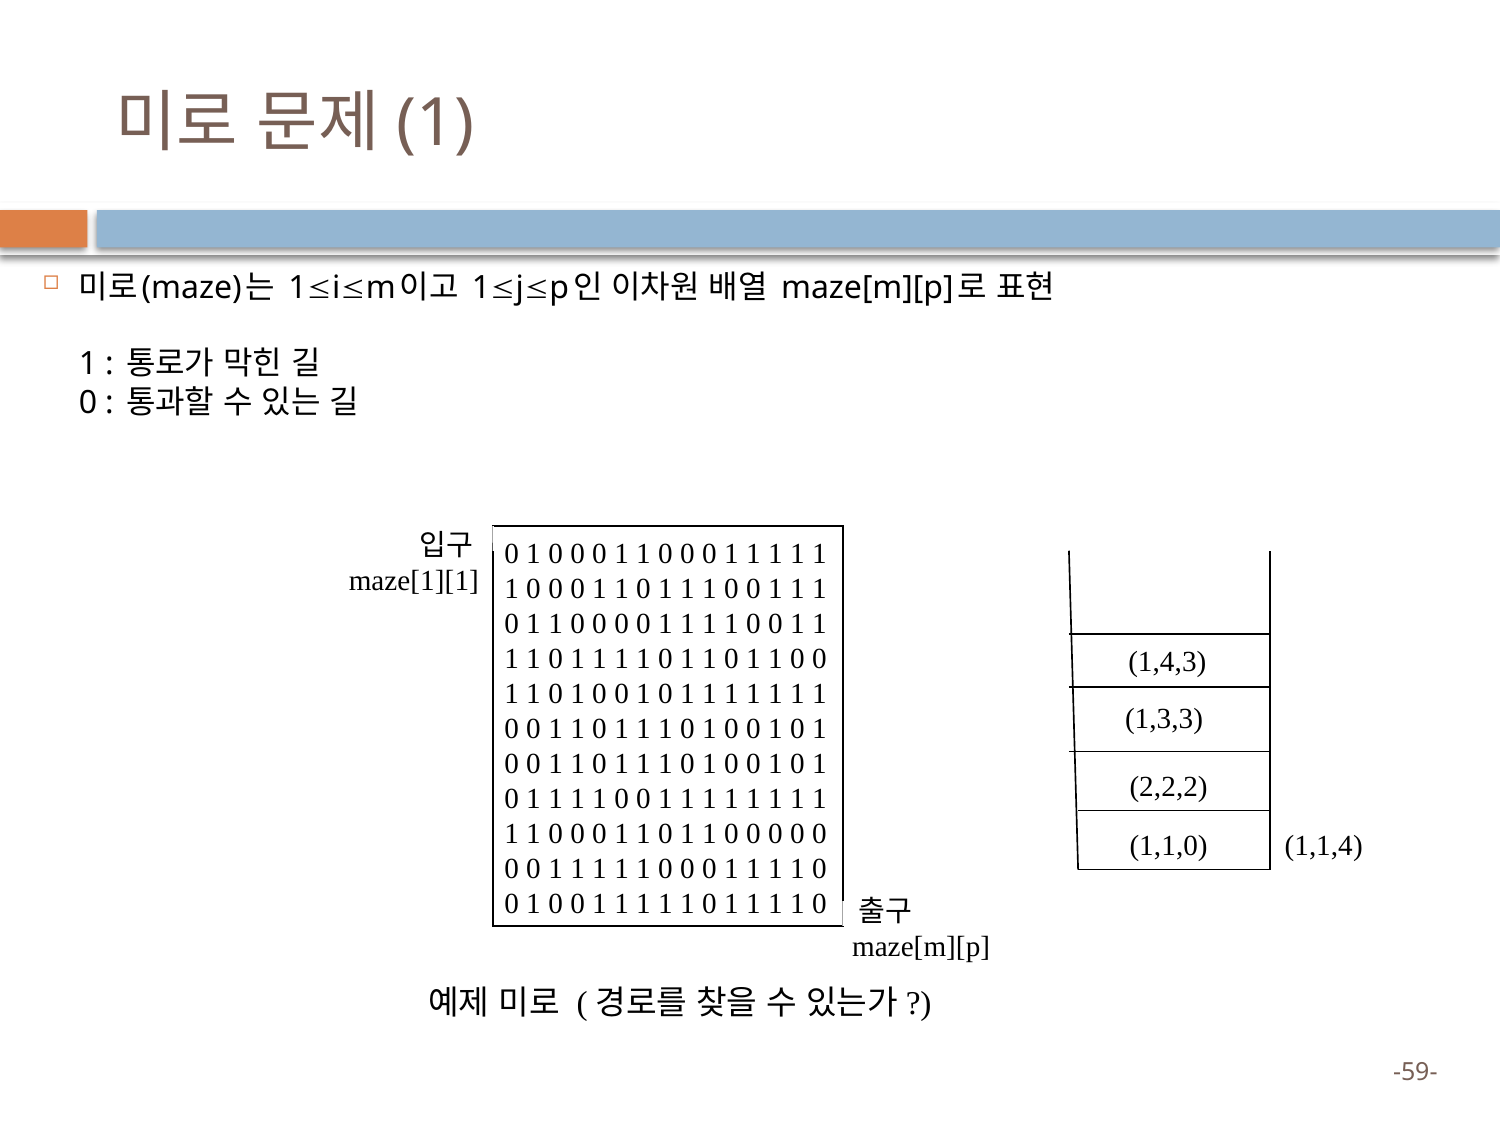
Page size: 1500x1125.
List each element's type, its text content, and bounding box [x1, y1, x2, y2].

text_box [1068, 550, 1389, 870]
text_box 0 1 0 0 0 1 1 0 0 0 1 1 1 1 1 1 0 0 0 1 1 0 1 1 1 0 0 1 1 1 0 1 1 0 0 0 0 1 1 1 1 0 0 1 1 1 1 0 1 1 1 1 0 1 1 0 1 1 0 0 1 1 0 1 0 0 1 0 1 1 1 1 1 1 1 0 0 1 1 0 1 1 1 0 1 0 0 1 0 1 0 0 1 1 0 1 1 1 0 1 0 0 1 0 1 0 1 1 1 1 0 0 1 1 1 1 1 1 1 1 1 1 0 0 0 1 1 0 1 1 0 0 0 0 0 0 0 1 1 1 1 1 0 0 0 1 1 1 1 0 0 1 0 0 1 1 1 1 1 0 1 1 1 1 0 [489, 604, 830, 927]
text_box 예제 미로 (경로를 찾을 수 있는가?) [413, 973, 947, 1029]
title 미로 문제(1) [100, 37, 1438, 200]
list 미로(maze)는 1im이고 1jp인 이차원 배열 maze[m][p]로 표현 1 : 통로가 막힌 길 0 : 통과할 수 있는 길 [28, 258, 1441, 428]
text_box [493, 526, 844, 926]
text_box 입구 maze[1][1] [334, 519, 494, 604]
text_box 출구 maze[m][p] [830, 885, 1078, 970]
